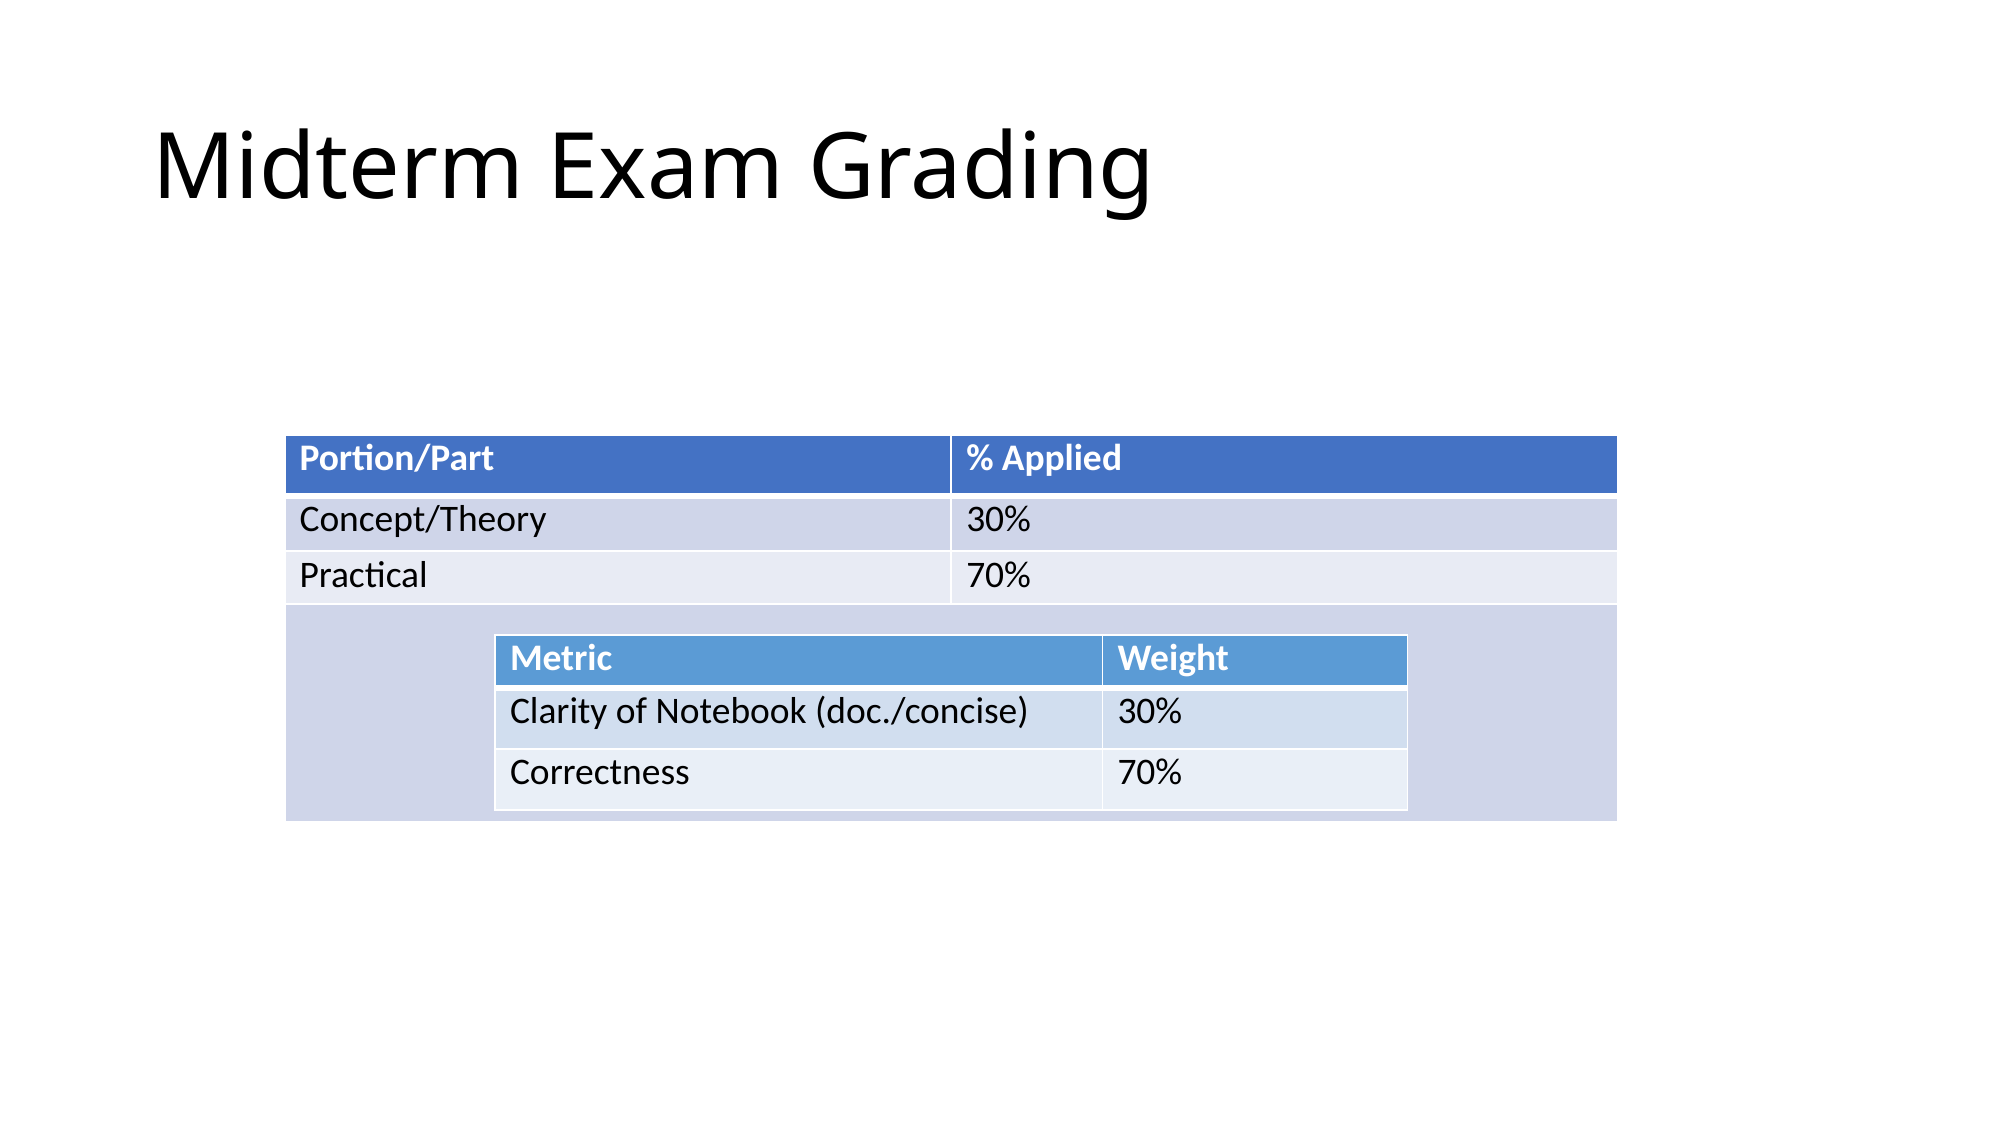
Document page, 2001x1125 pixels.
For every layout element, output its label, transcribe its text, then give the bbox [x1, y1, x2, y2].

table_header Portion/Part [286, 436, 950, 493]
table_cell Concept/Theory [286, 499, 950, 550]
table_header Metric [496, 636, 1102, 685]
title Midterm Exam Grading [137, 59, 1863, 278]
table_cell Correctness [496, 750, 1102, 809]
table_cell 30% [952, 499, 1617, 550]
table_cell 30% [1103, 691, 1407, 748]
table_cell [286, 605, 1617, 821]
table_header % Applied [952, 436, 1617, 493]
table_cell 70% [1103, 750, 1407, 809]
table_cell 70% [952, 552, 1617, 603]
table_cell Clarity of Notebook (doc./concise) [496, 691, 1102, 748]
table_cell Practical [286, 552, 950, 603]
table_header Weight [1103, 636, 1407, 685]
